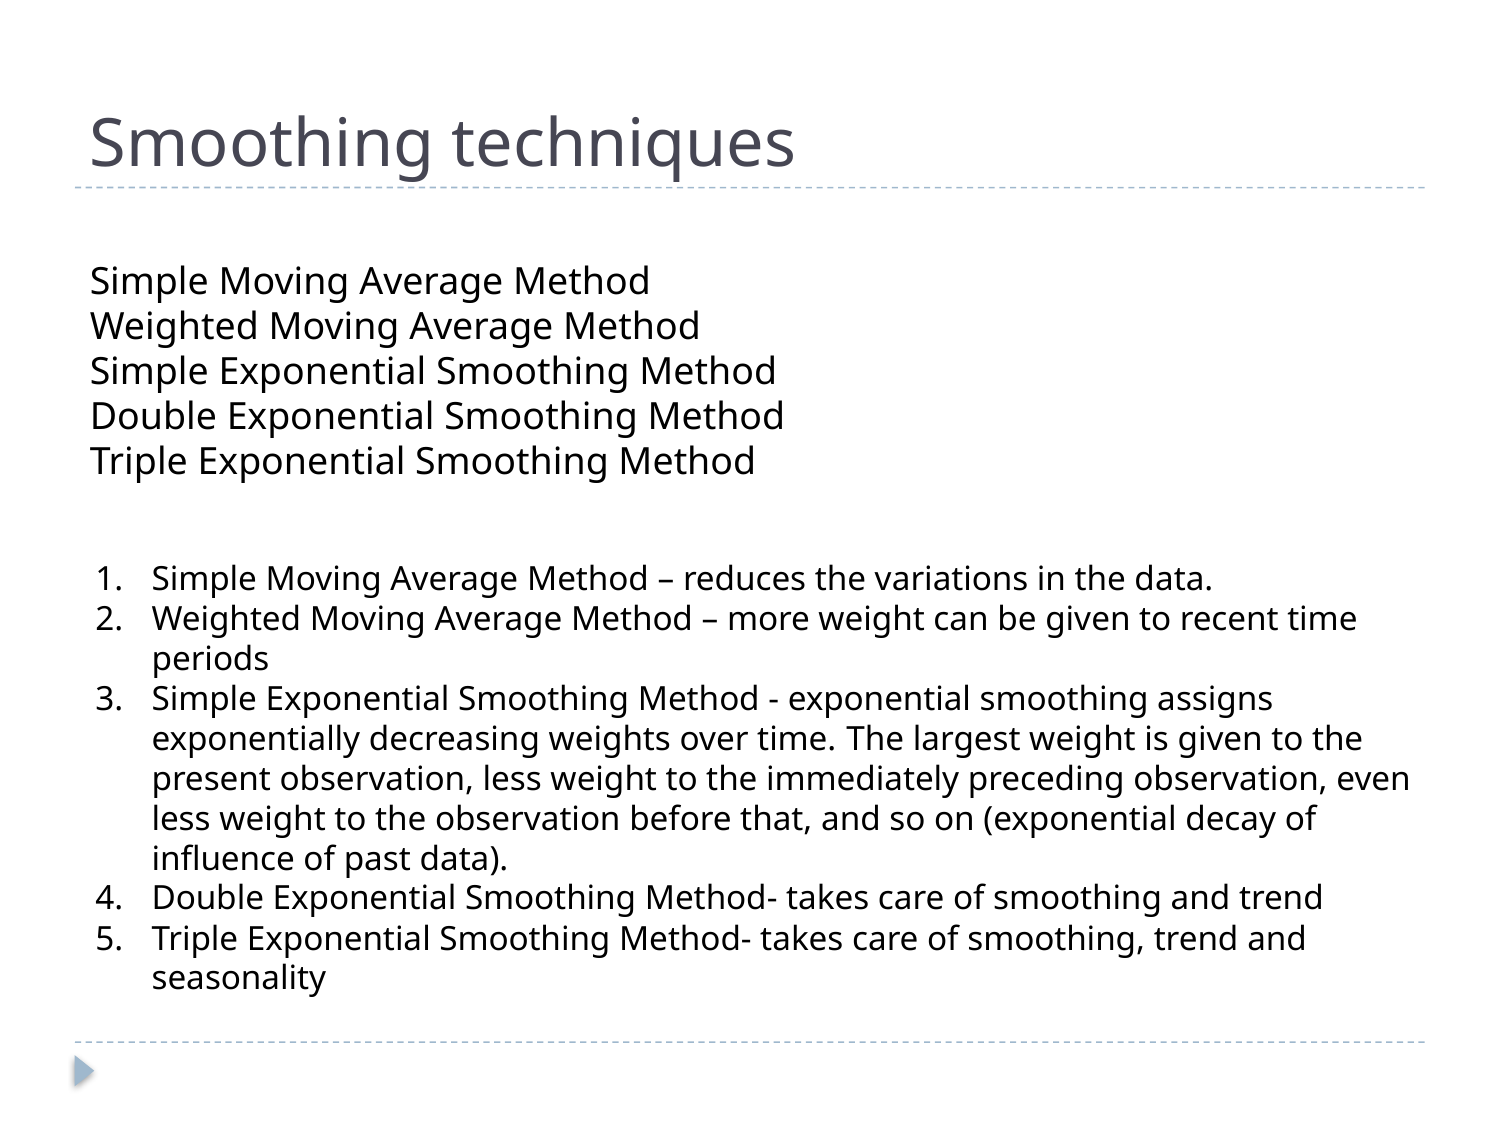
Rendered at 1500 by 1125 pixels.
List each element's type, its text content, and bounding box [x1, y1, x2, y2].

text_box Simple Moving Average Method – reduces the variations in the data. Weighted Moving Average Method – more weight can be given to recent time periods Simple Exponential Smoothing Method - exponential smoothing assigns exponentially decreasing weights over time. The largest weight is given to the present observation, less weight to the immediately preceding observation, even less weight to the observation before that, and so on (exponential decay of influence of past data). Double Exponential Smoothing Method- takes care of smoothing and trend Triple Exponential Smoothing Method- takes care of smoothing, trend and seasonality [80, 549, 1450, 1004]
text_box Simple Moving Average Method Weighted Moving Average Method Simple Exponential Smoothing Method Double Exponential Smoothing Method Triple Exponential Smoothing Method [74, 249, 888, 490]
title Smoothing techniques [75, 24, 1425, 188]
